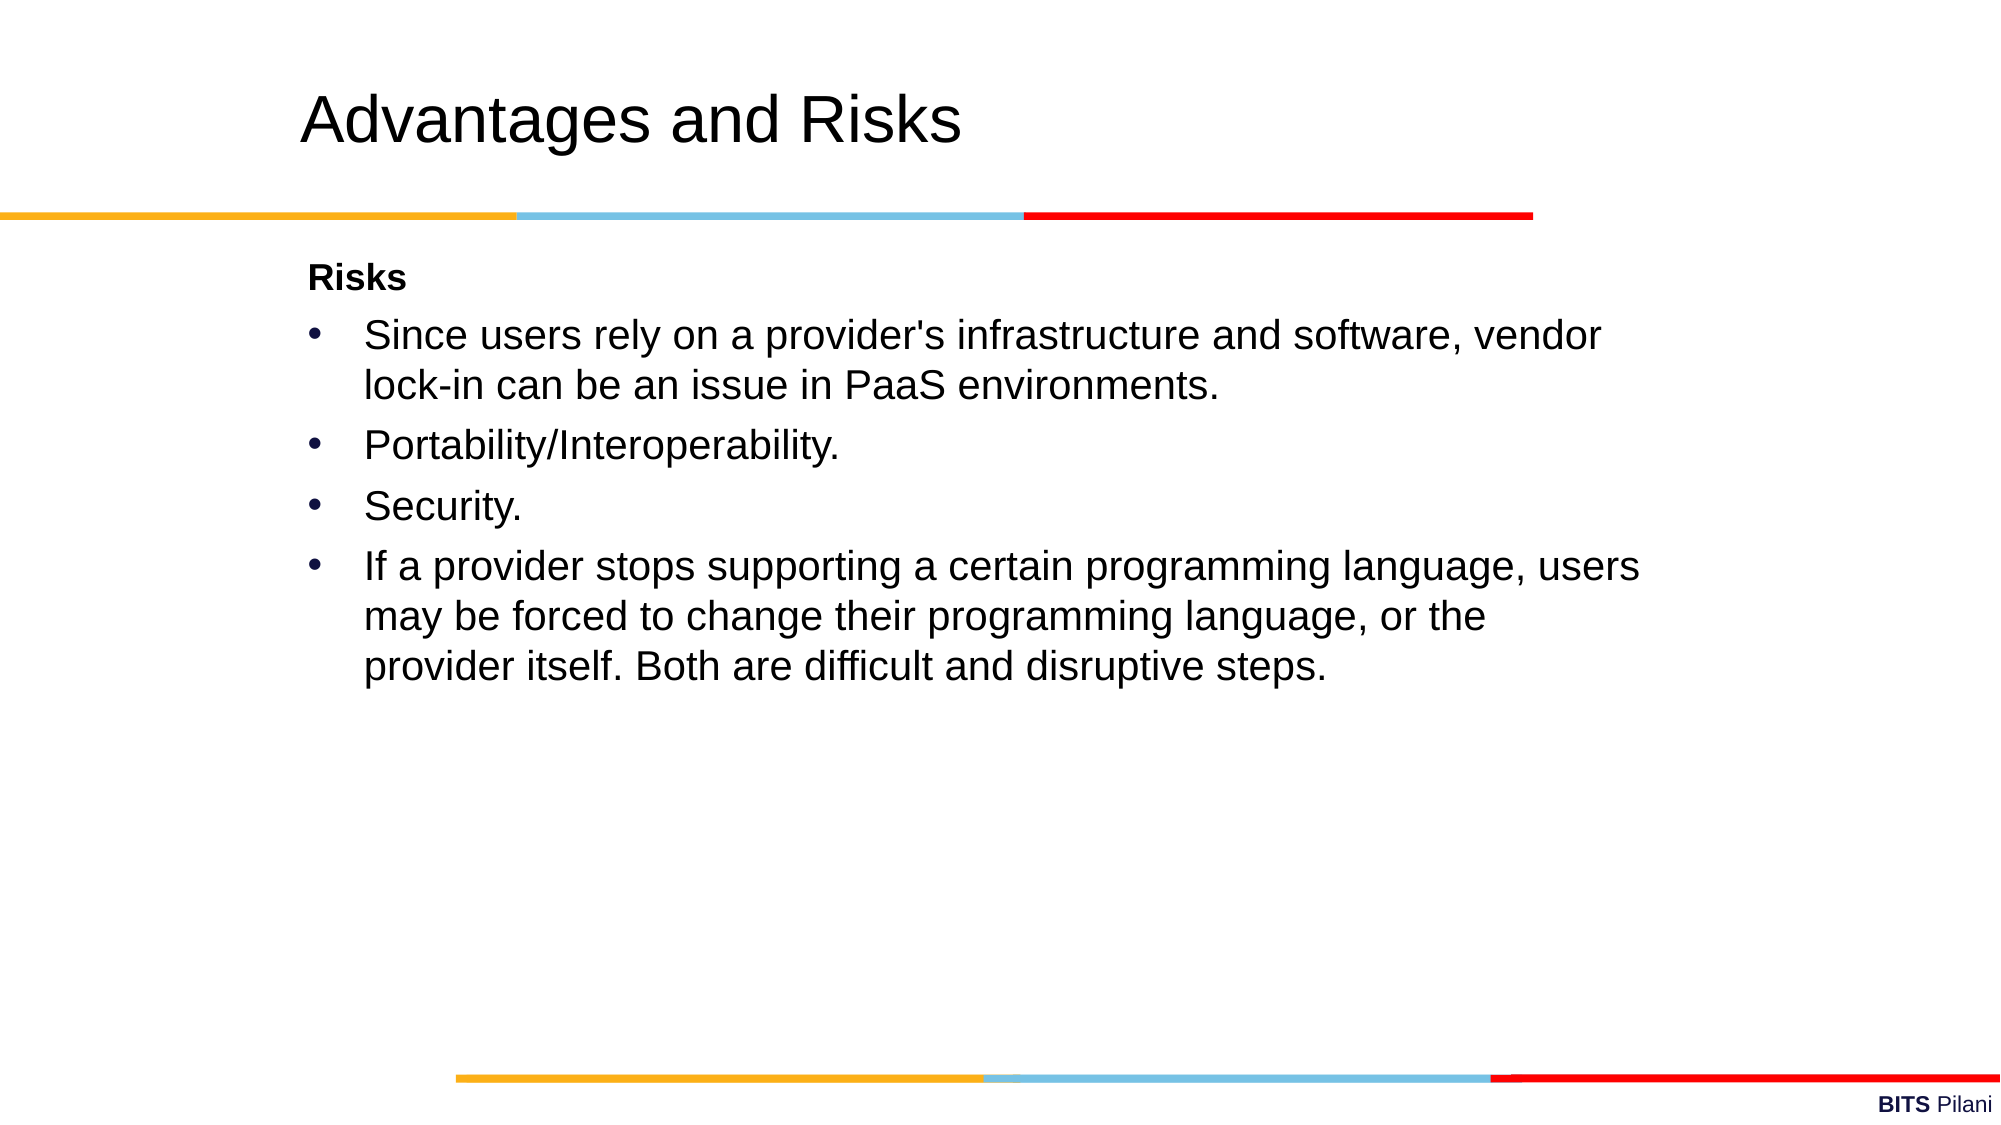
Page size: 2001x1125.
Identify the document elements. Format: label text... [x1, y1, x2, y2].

text_box Advantages and Risks [299, 24, 1338, 213]
list Risks Since users rely on a provider's infrastructure and software, vendor lock-in can be an issue in PaaS environments. Portability/Interoperability. Security. If a provider stops supporting a certain programming language, users may be forced to change their programming language, or the provider itself. Both are difficult and disruptive steps. [299, 244, 1651, 988]
